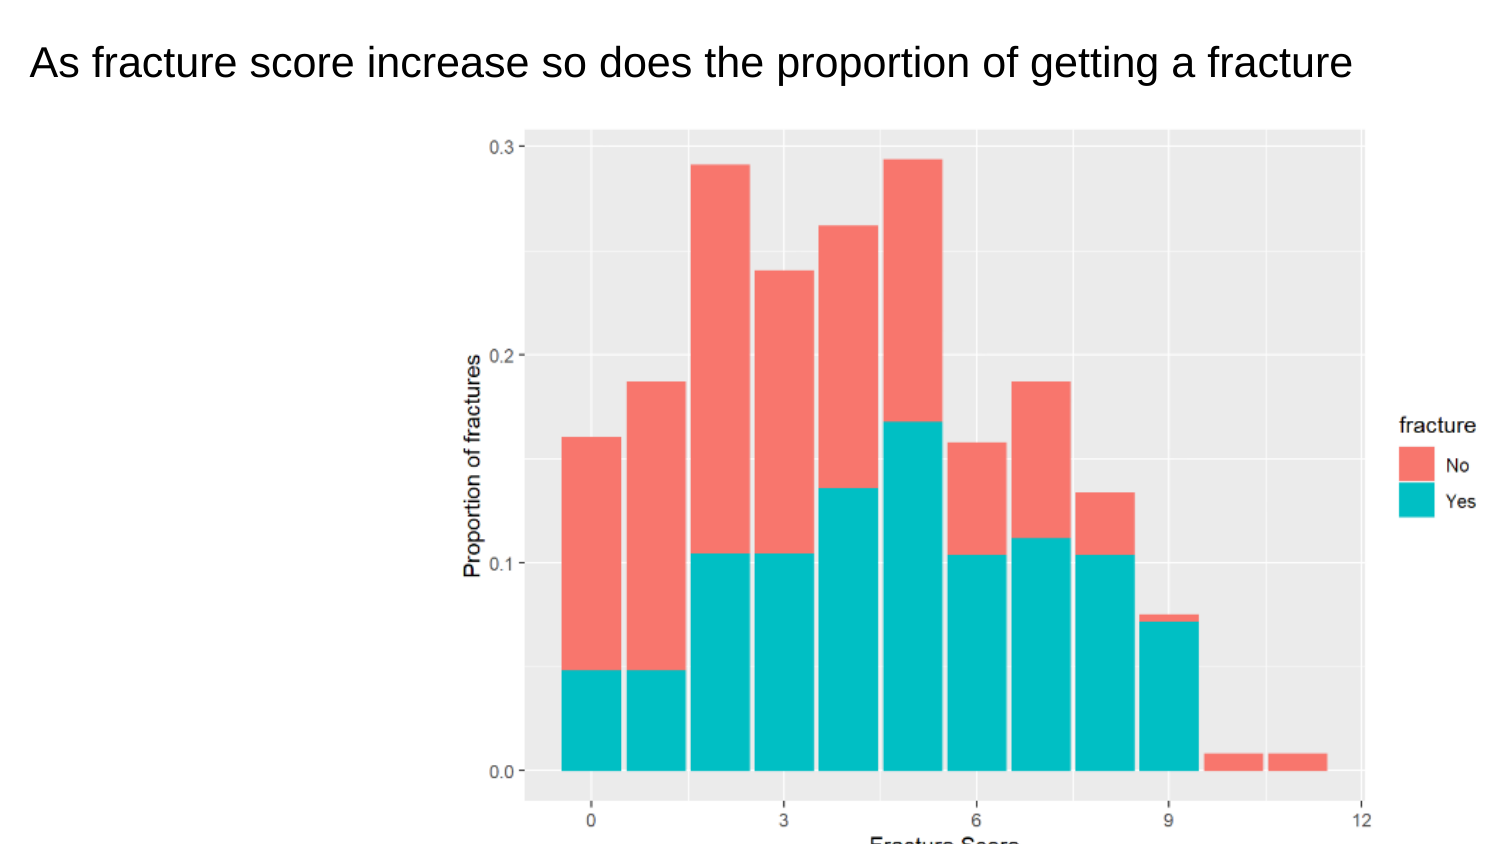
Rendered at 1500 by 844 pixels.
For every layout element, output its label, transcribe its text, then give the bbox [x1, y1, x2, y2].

title As fracture score increase so does the proportion of getting a fracture [14, 19, 1413, 114]
picture [443, 113, 1500, 844]
